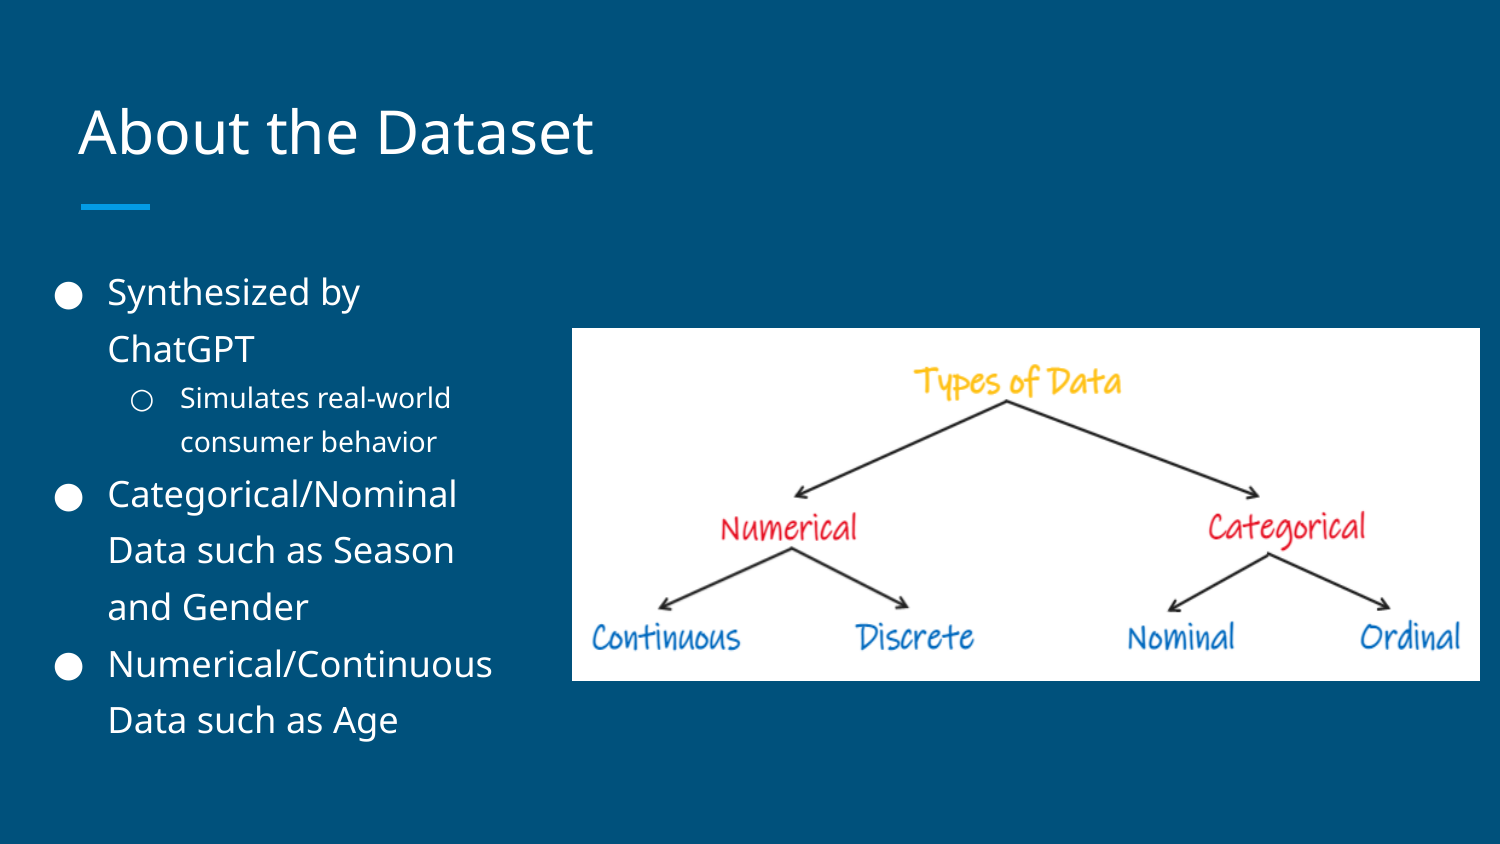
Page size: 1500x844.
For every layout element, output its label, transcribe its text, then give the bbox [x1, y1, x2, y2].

list Synthesized by ChatGPT Simulates real-world consumer behavior Categorical/Nominal Data such as Season and Gender Numerical/Continuous Data such as Age [19, 244, 526, 765]
title About the Dataset [63, 75, 1437, 188]
picture [573, 329, 1479, 680]
